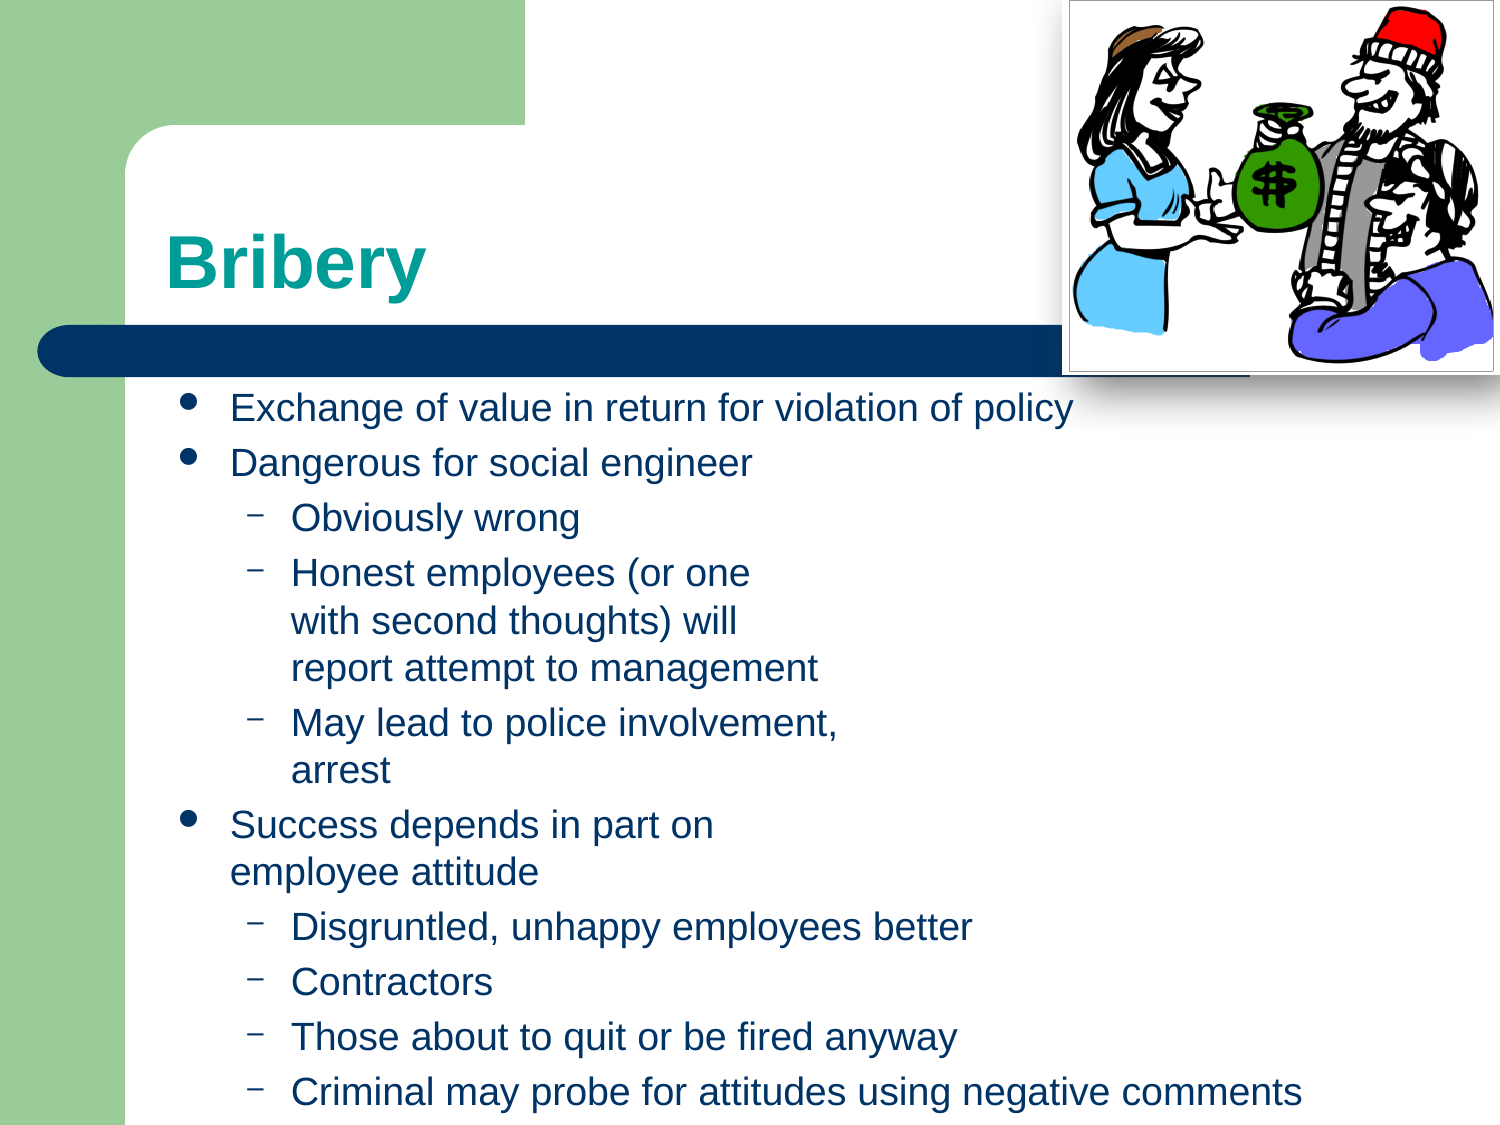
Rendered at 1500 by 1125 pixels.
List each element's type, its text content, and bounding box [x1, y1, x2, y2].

title Bribery [149, 124, 1044, 313]
picture [1062, 0, 1500, 376]
list Exchange of value in return for violation of policy Dangerous for social engineer Obviously wrong Honest employees (or one with second thoughts) will report attempt to management May lead to police involvement, arrest Success depends in part on employee attitude Disgruntled, unhappy employees better Contractors Those about to quit or be fired anyway Criminal may probe for attitudes using negative comments [162, 374, 1426, 1125]
